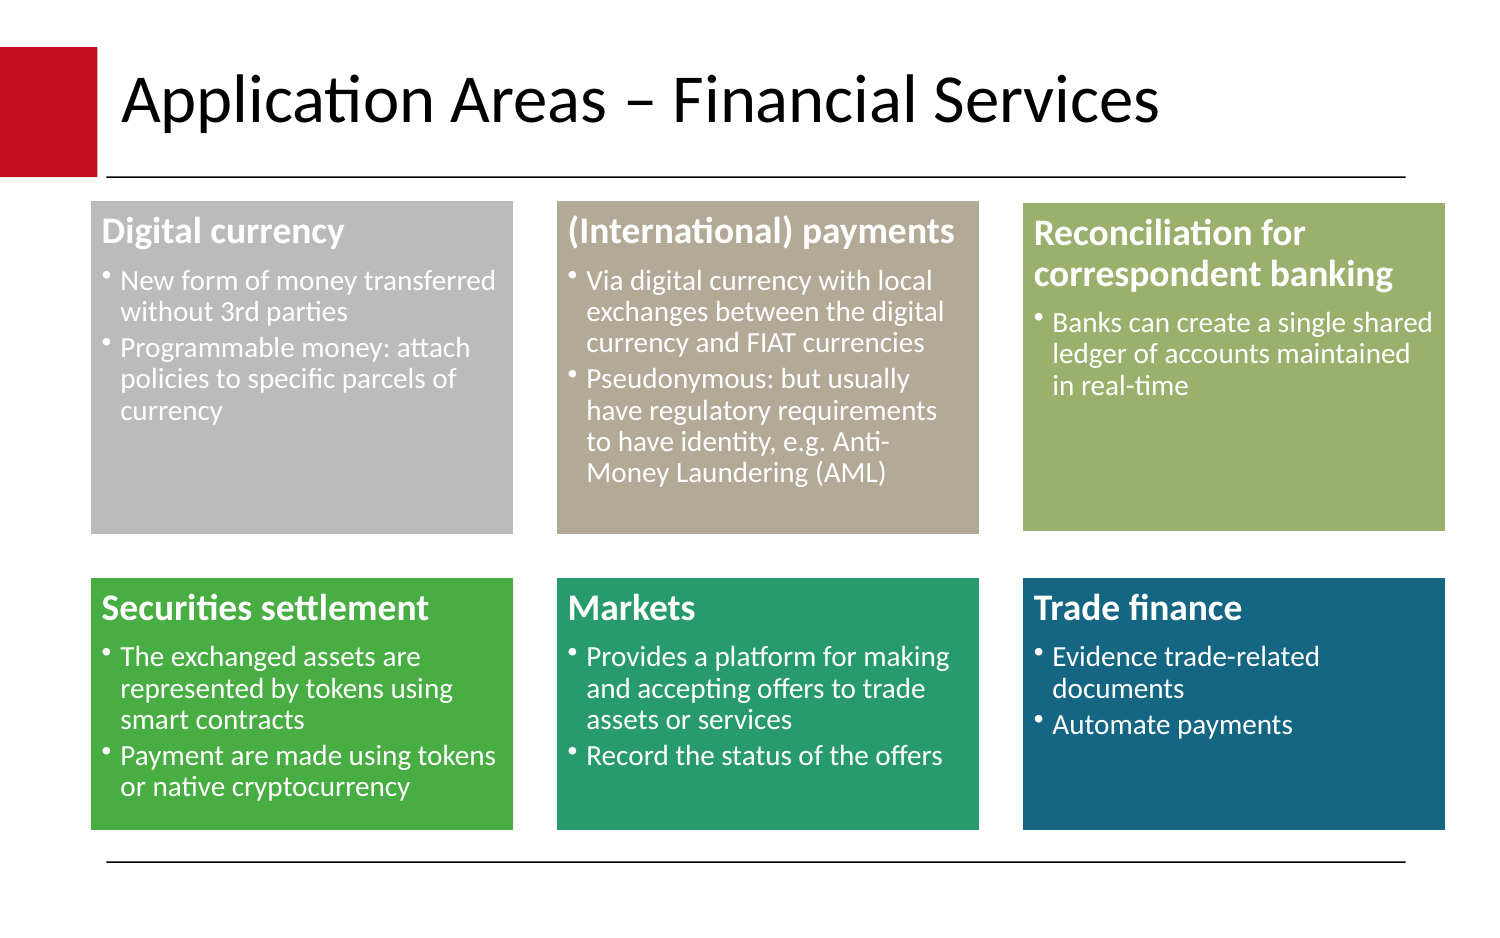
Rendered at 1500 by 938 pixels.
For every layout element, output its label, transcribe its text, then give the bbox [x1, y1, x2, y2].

title Application Areas – Financial Services [106, 47, 1406, 153]
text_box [90, 153, 1447, 878]
